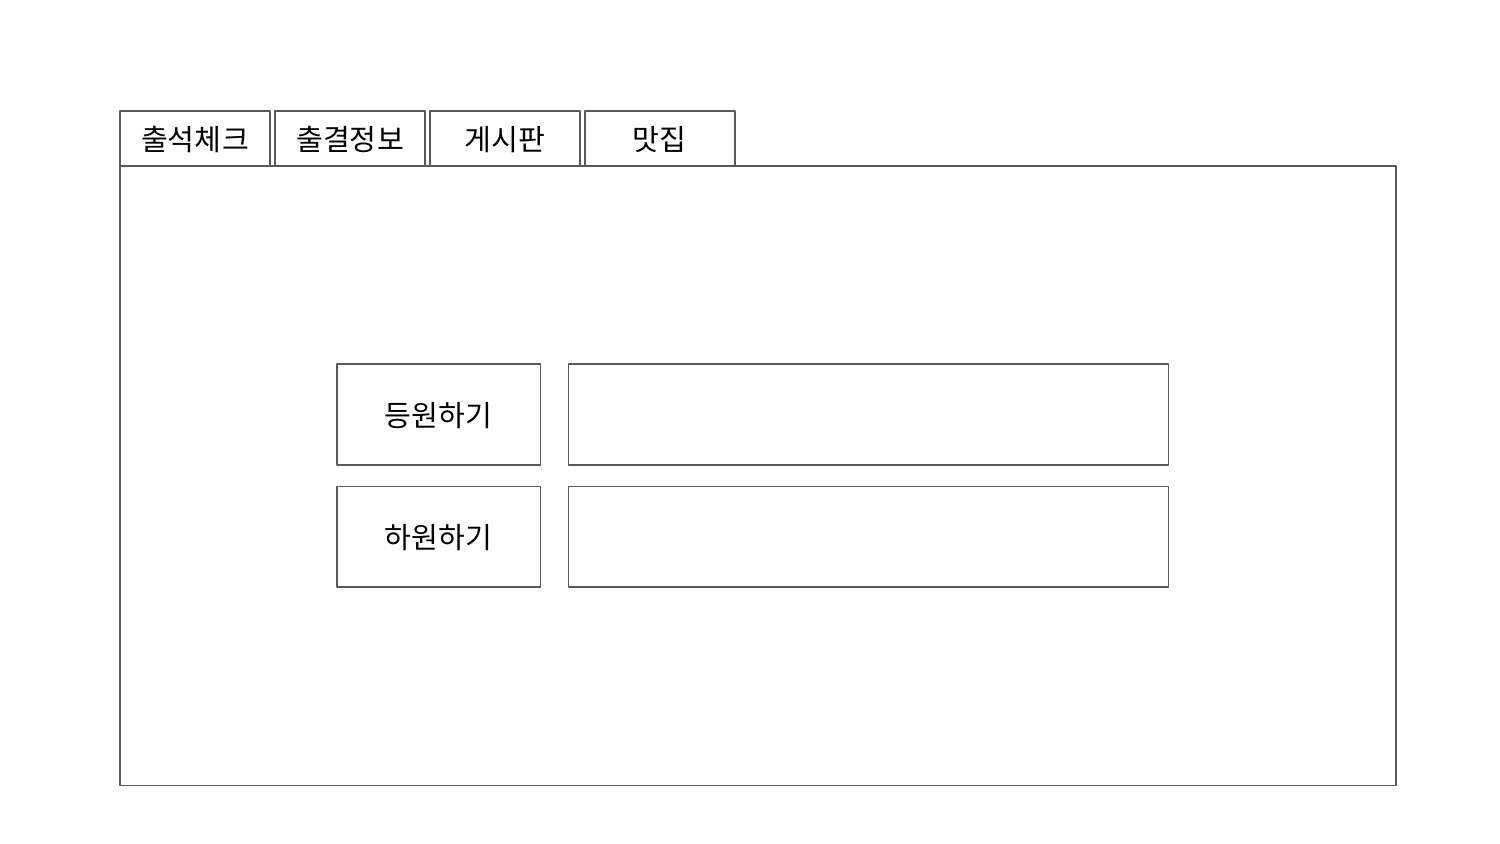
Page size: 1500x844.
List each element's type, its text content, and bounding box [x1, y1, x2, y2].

text_box 하원하기 [337, 486, 541, 588]
text_box [568, 364, 1169, 465]
text_box [568, 486, 1169, 588]
text_box 게시판 [429, 110, 580, 165]
text_box 출석체크 [119, 110, 271, 165]
text_box 맛집 [584, 110, 735, 165]
text_box 등원하기 [337, 364, 541, 465]
text_box [119, 165, 1397, 786]
text_box 출결정보 [274, 110, 425, 165]
